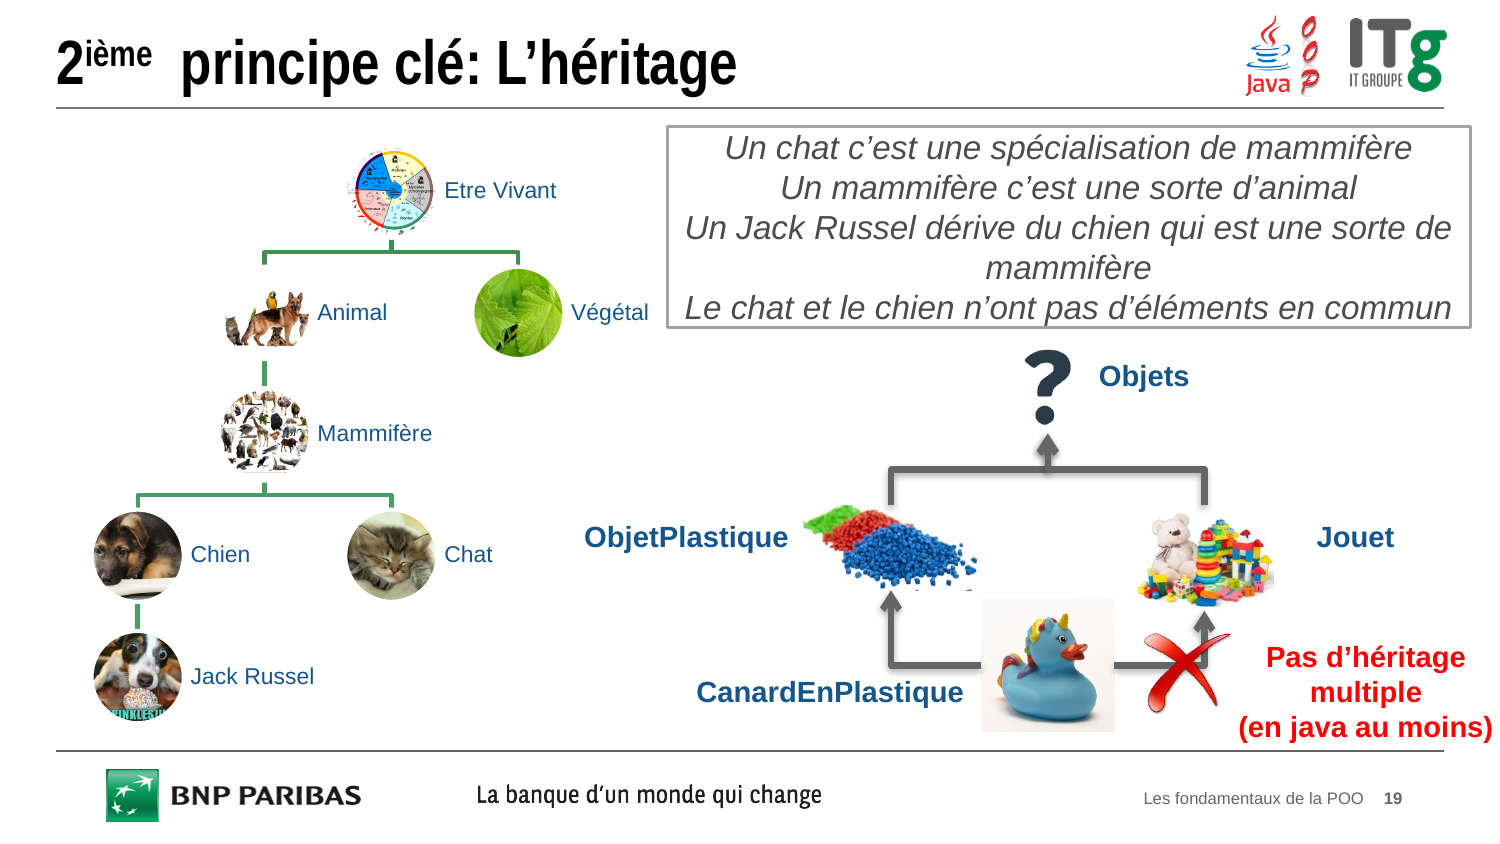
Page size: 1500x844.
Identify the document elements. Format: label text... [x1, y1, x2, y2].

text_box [1114, 610, 1205, 666]
text_box Objets [1101, 357, 1221, 417]
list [56, 139, 739, 729]
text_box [933, 390, 1006, 549]
text_box ObjetPlastique [743, 518, 795, 578]
picture [1243, 13, 1326, 97]
text_box Pas d’héritage multiple (en java au moins) [1231, 638, 1500, 733]
text_box Jouet [1279, 518, 1436, 578]
title 2ième principe clé: L’héritage [56, 14, 1444, 106]
text_box CanardEnPlastique [741, 673, 976, 733]
slide_number 19 [1372, 786, 1403, 810]
picture [106, 769, 361, 822]
picture [1000, 339, 1096, 434]
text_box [890, 590, 982, 666]
picture [800, 505, 982, 591]
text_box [1090, 390, 1163, 549]
picture [478, 784, 821, 809]
footer Les fondamentaux de la POO [1033, 786, 1365, 810]
text_box Un chat c’est une spécialisation de mammifère Un mammifère c’est une sorte d’animal Un Jack Russel dérive du chien qui est une sorte de mammifère Le chat et le chien n’ont pas d’éléments en commun [667, 126, 1471, 328]
picture [1135, 621, 1235, 721]
picture [981, 598, 1115, 733]
picture [1134, 505, 1274, 612]
